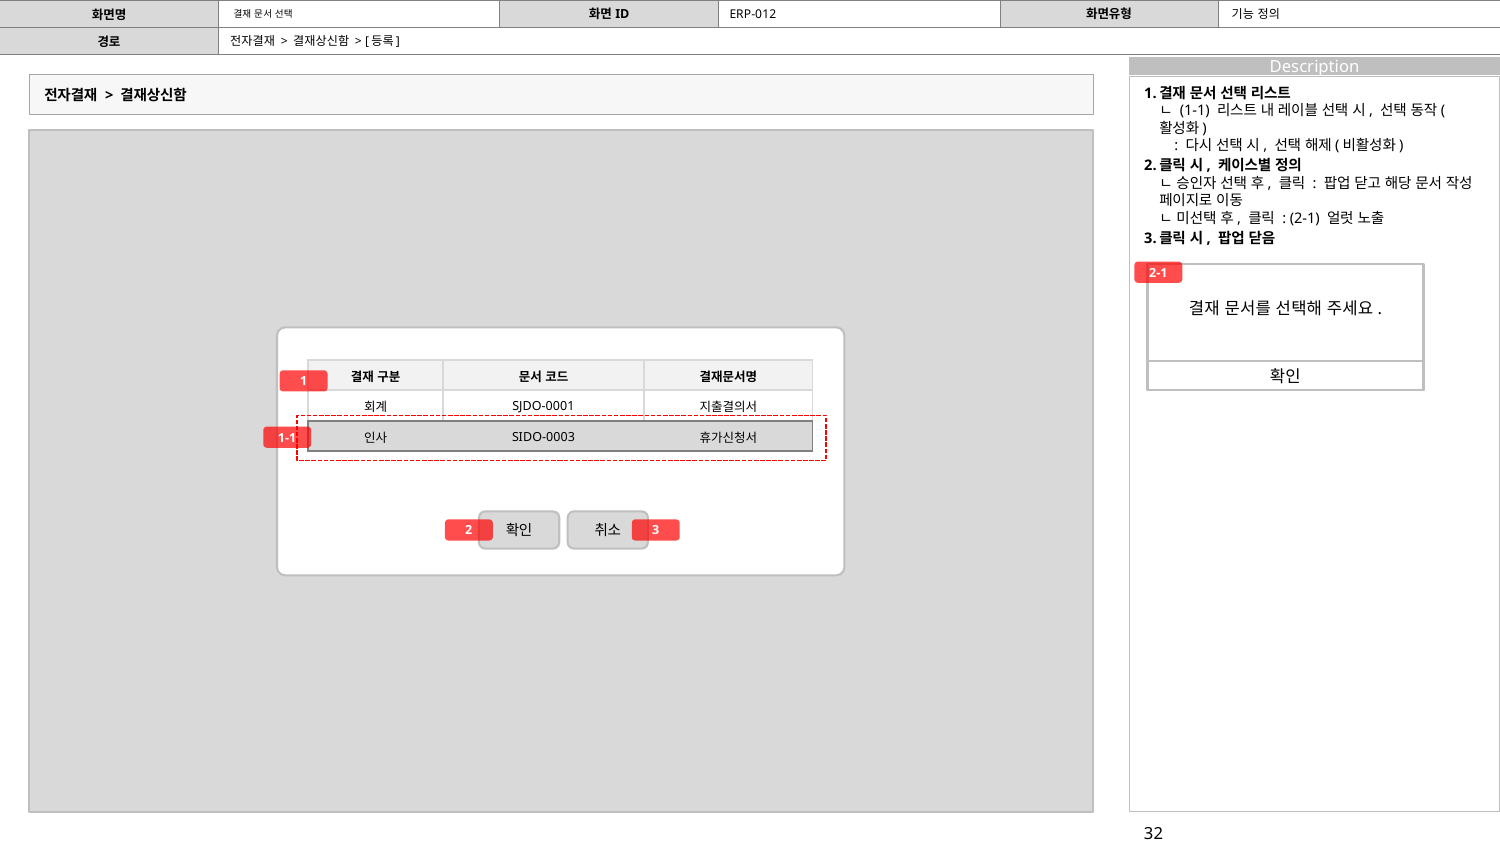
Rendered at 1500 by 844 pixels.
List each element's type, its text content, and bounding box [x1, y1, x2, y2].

text_box [274, 325, 847, 578]
table_header 문서 코드 [444, 361, 643, 389]
table_cell 회계 [309, 391, 442, 415]
text_box 2-1 [1132, 259, 1184, 285]
text_box [295, 413, 828, 463]
table_cell 지출결의서 [645, 391, 812, 415]
list 기능 정의 [1219, 0, 1498, 27]
text_box 1-1 [261, 424, 314, 450]
table_header 결재문서명 [645, 361, 812, 389]
text_box 3 [654, 517, 682, 543]
text_box 전자결재 > 결재상신함 [27, 72, 1096, 117]
text_box 2 [442, 517, 473, 543]
table_cell SJDO-0001 [444, 391, 643, 415]
list 전자결재 > 결재상신함 > [등록] [218, 27, 1500, 55]
table_header 결재 구분 [309, 361, 442, 389]
text_box 결재 문서 선택 리스트 ㄴ (1-1) 리스트 내 레이블 선택 시, 선택 동작(활성화) : 다시 선택 시, 선택 해제(비활성화) 클릭 시, 케이스별 정의 ㄴ 승인자 선택 후, 클릭 : 팝업 닫고 해당 문서 작성 페이지로 이동 ㄴ 미선택 후, 클릭 : (2-1) 얼럿 노출 클릭 시, 팝업 닫음 [1129, 76, 1500, 812]
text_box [478, 511, 649, 549]
text_box 1 [277, 368, 330, 394]
title 결재 문서 선택 [218, 0, 502, 27]
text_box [1147, 264, 1424, 391]
text_box [27, 128, 1095, 814]
list ERP-012 [717, 0, 999, 27]
